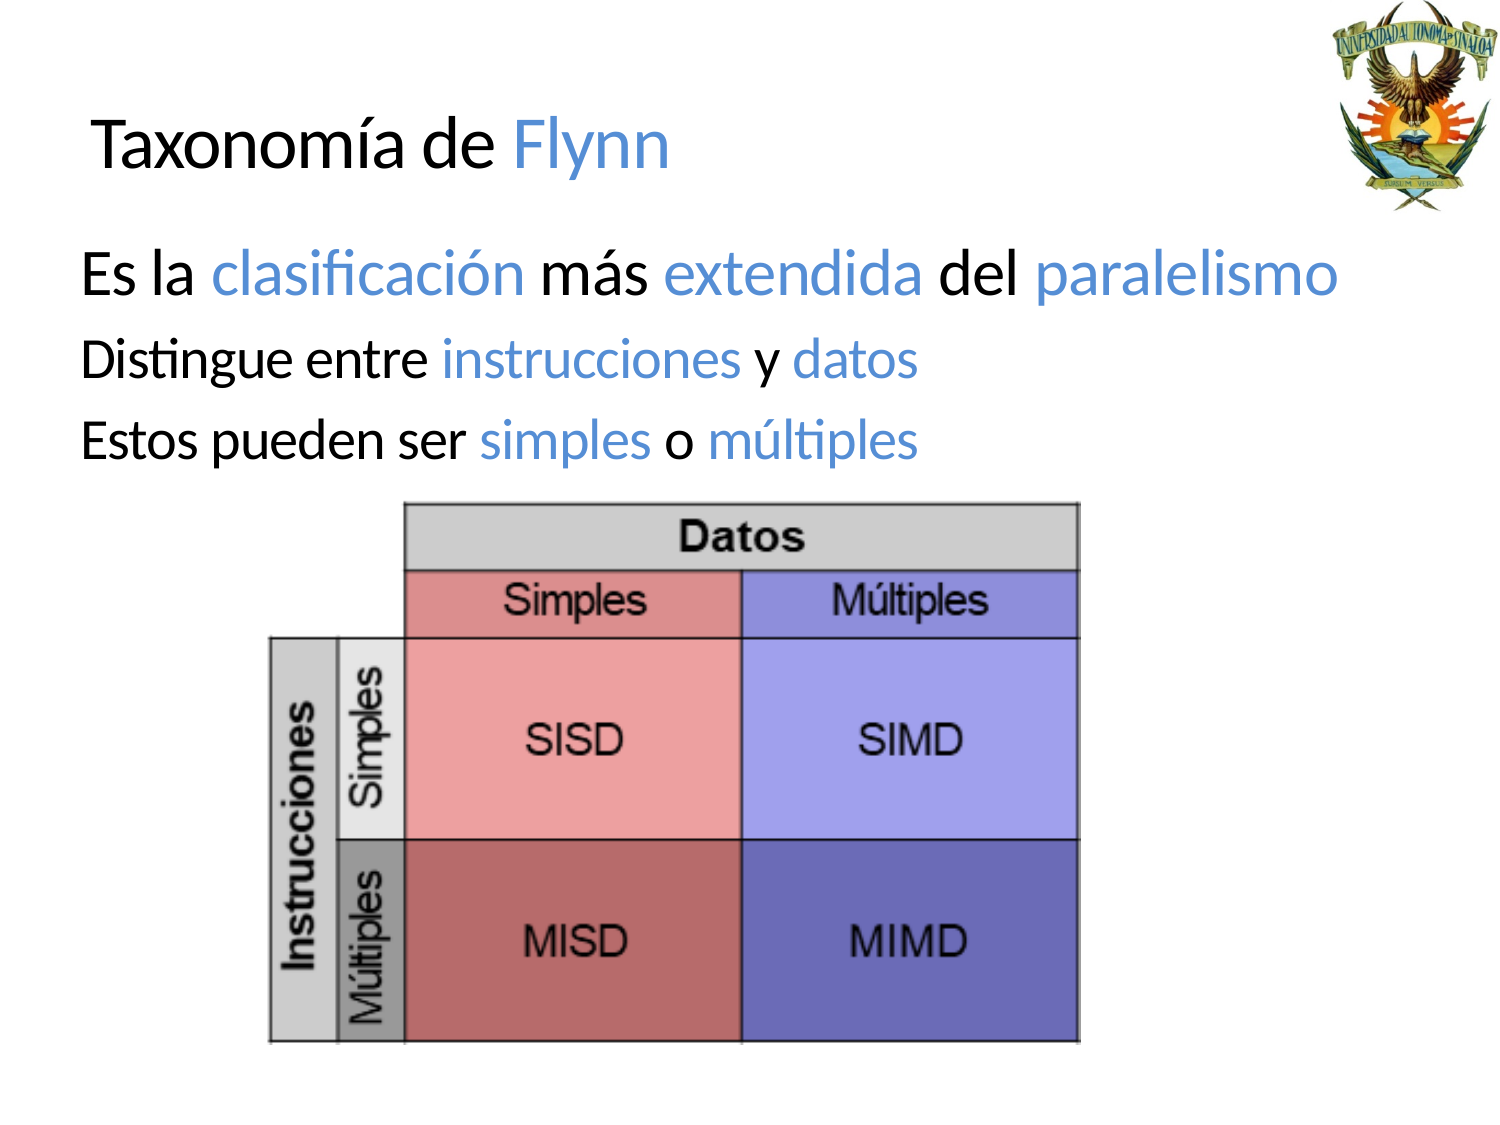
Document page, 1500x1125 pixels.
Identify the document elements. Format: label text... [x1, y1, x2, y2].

title Taxonomía de Flynn [75, 45, 1327, 221]
picture [1330, 0, 1500, 215]
list Es la clasificación más extendida del paralelismo Distingue entre instrucciones y datos Estos pueden ser simples o múltiples [64, 221, 1500, 1106]
picture [253, 491, 1081, 1046]
